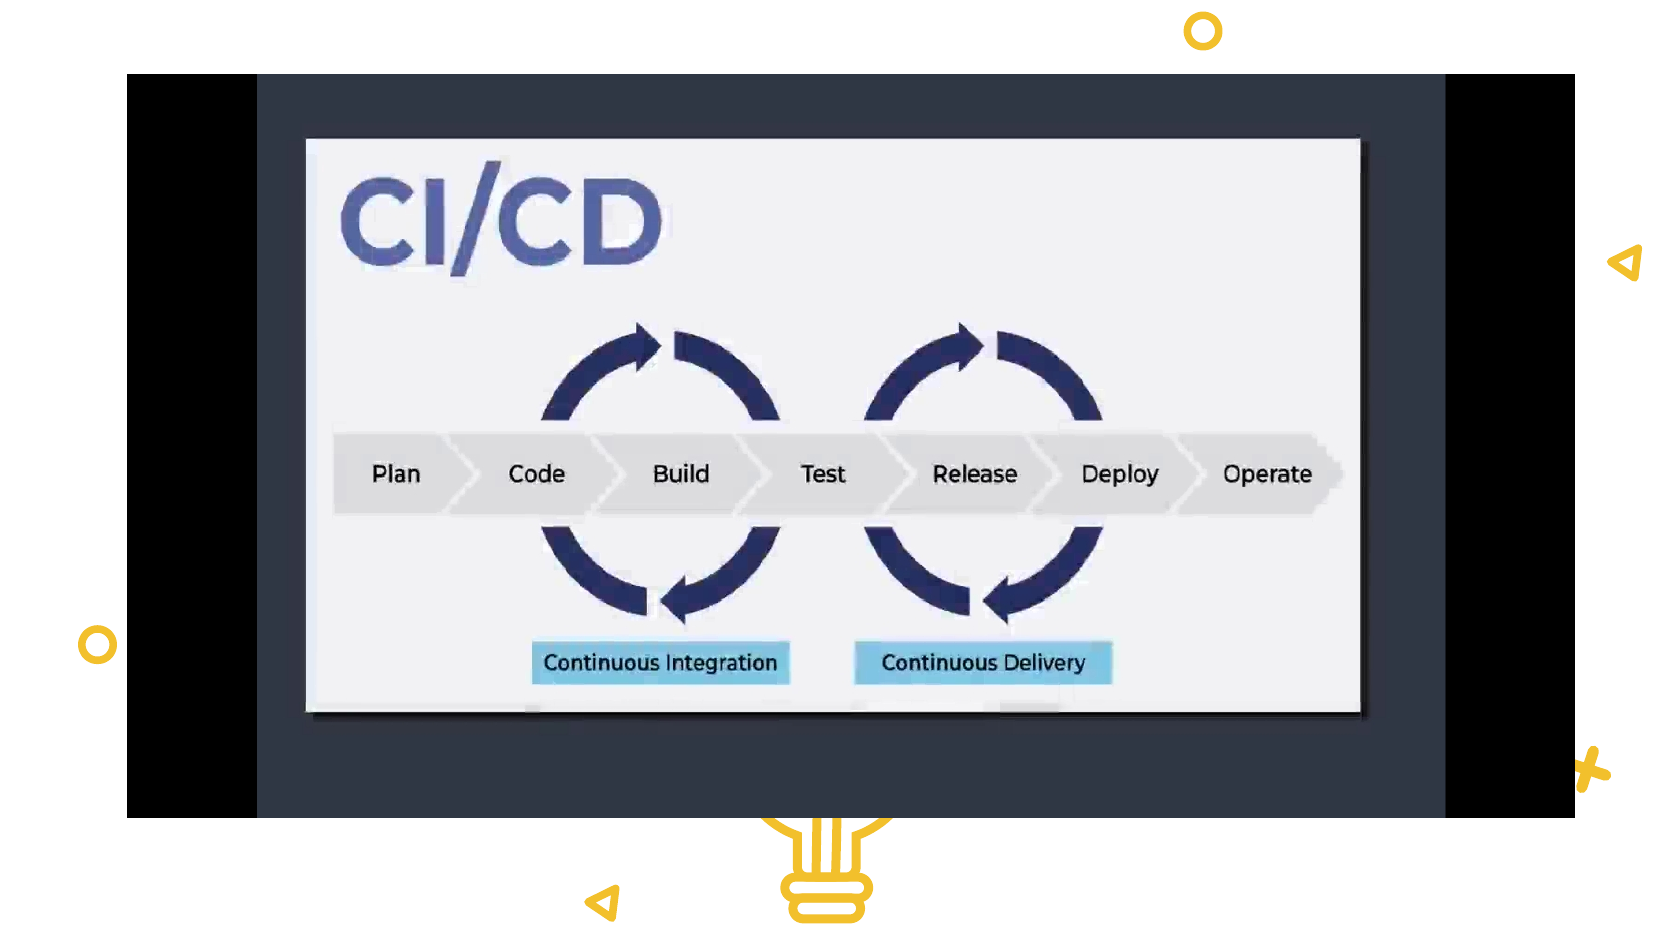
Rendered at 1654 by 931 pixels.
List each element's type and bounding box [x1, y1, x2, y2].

picture [127, 74, 1576, 818]
